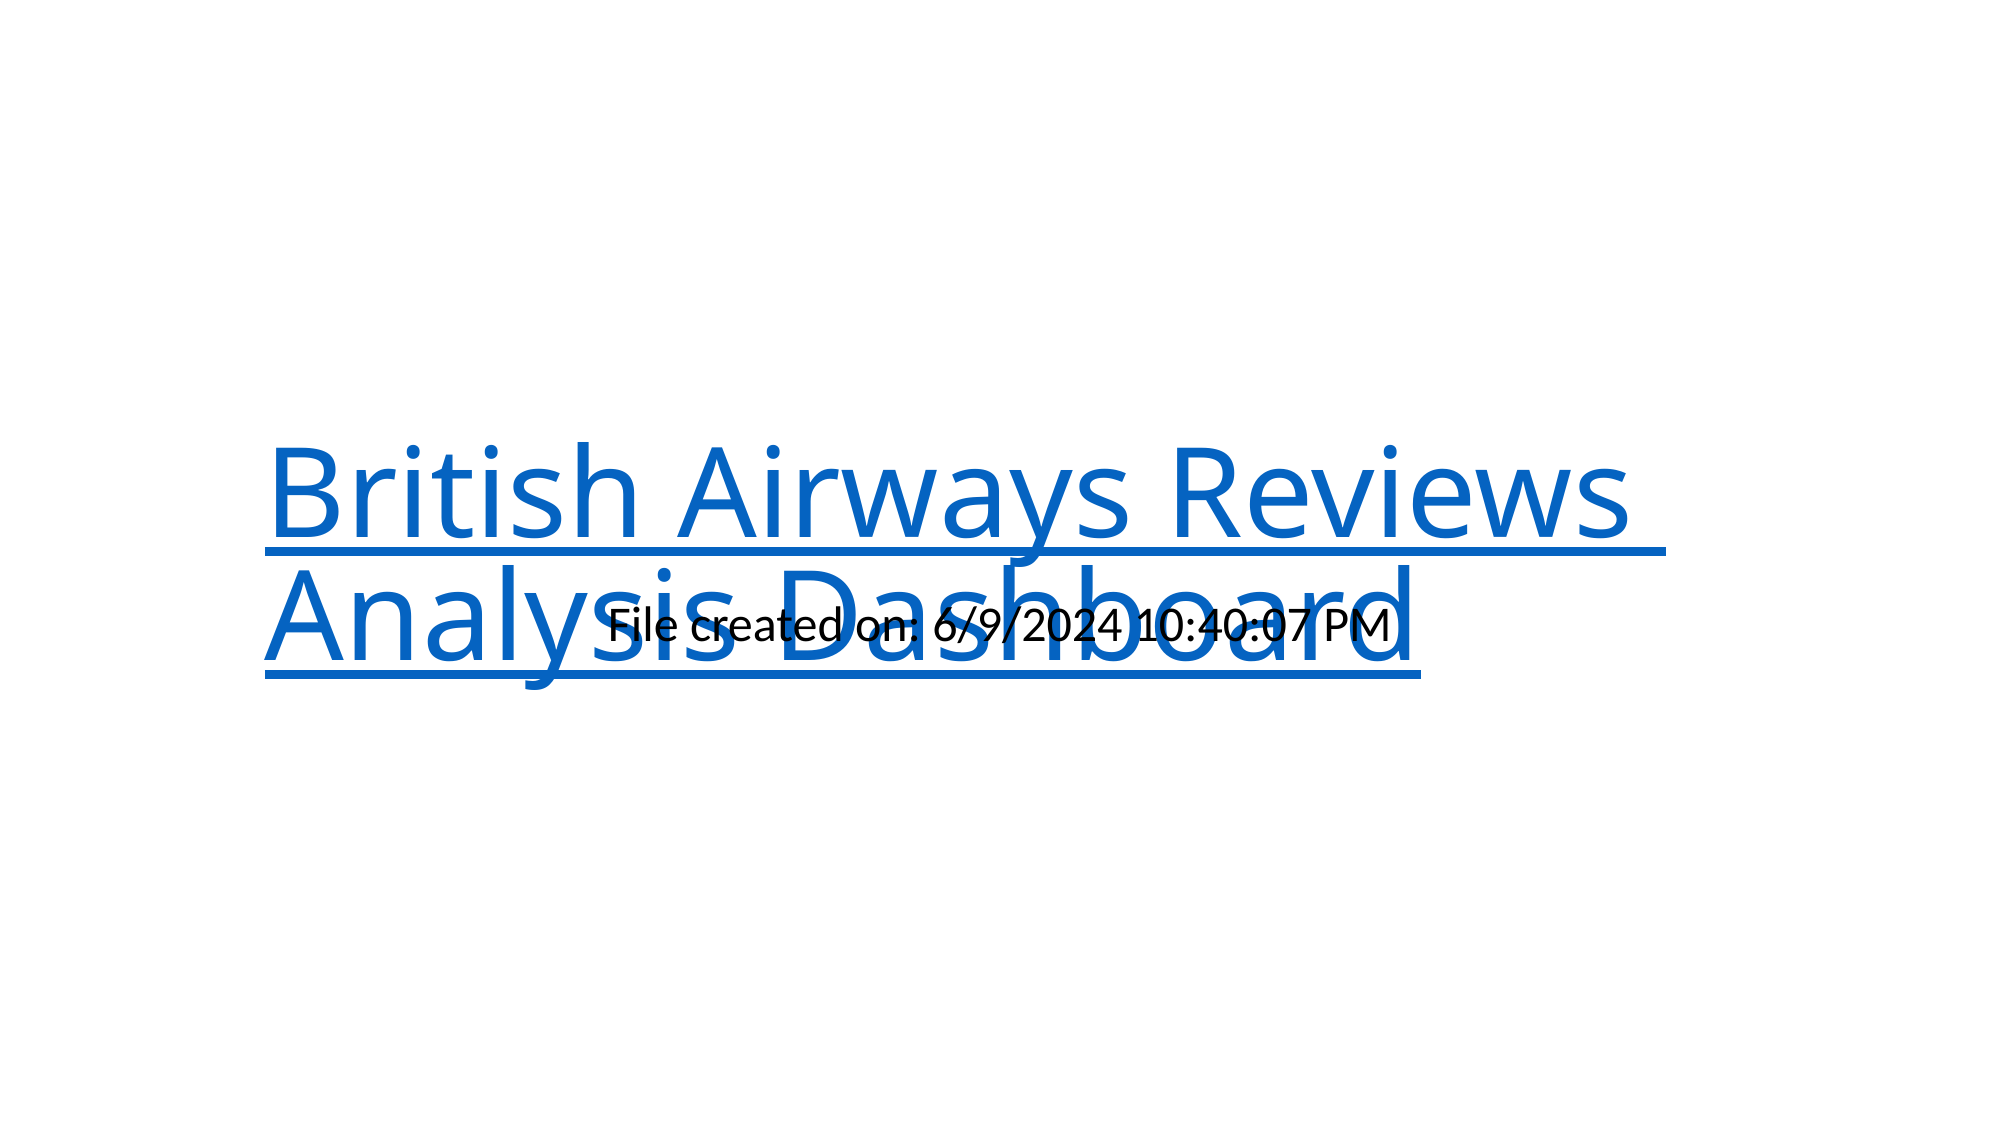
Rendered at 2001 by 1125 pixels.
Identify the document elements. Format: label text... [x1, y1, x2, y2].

subtitle File created on: 6/9/2024 10:40:07 PM [249, 590, 1750, 863]
title British Airways Reviews Analysis Dashboard [249, 184, 1750, 576]
